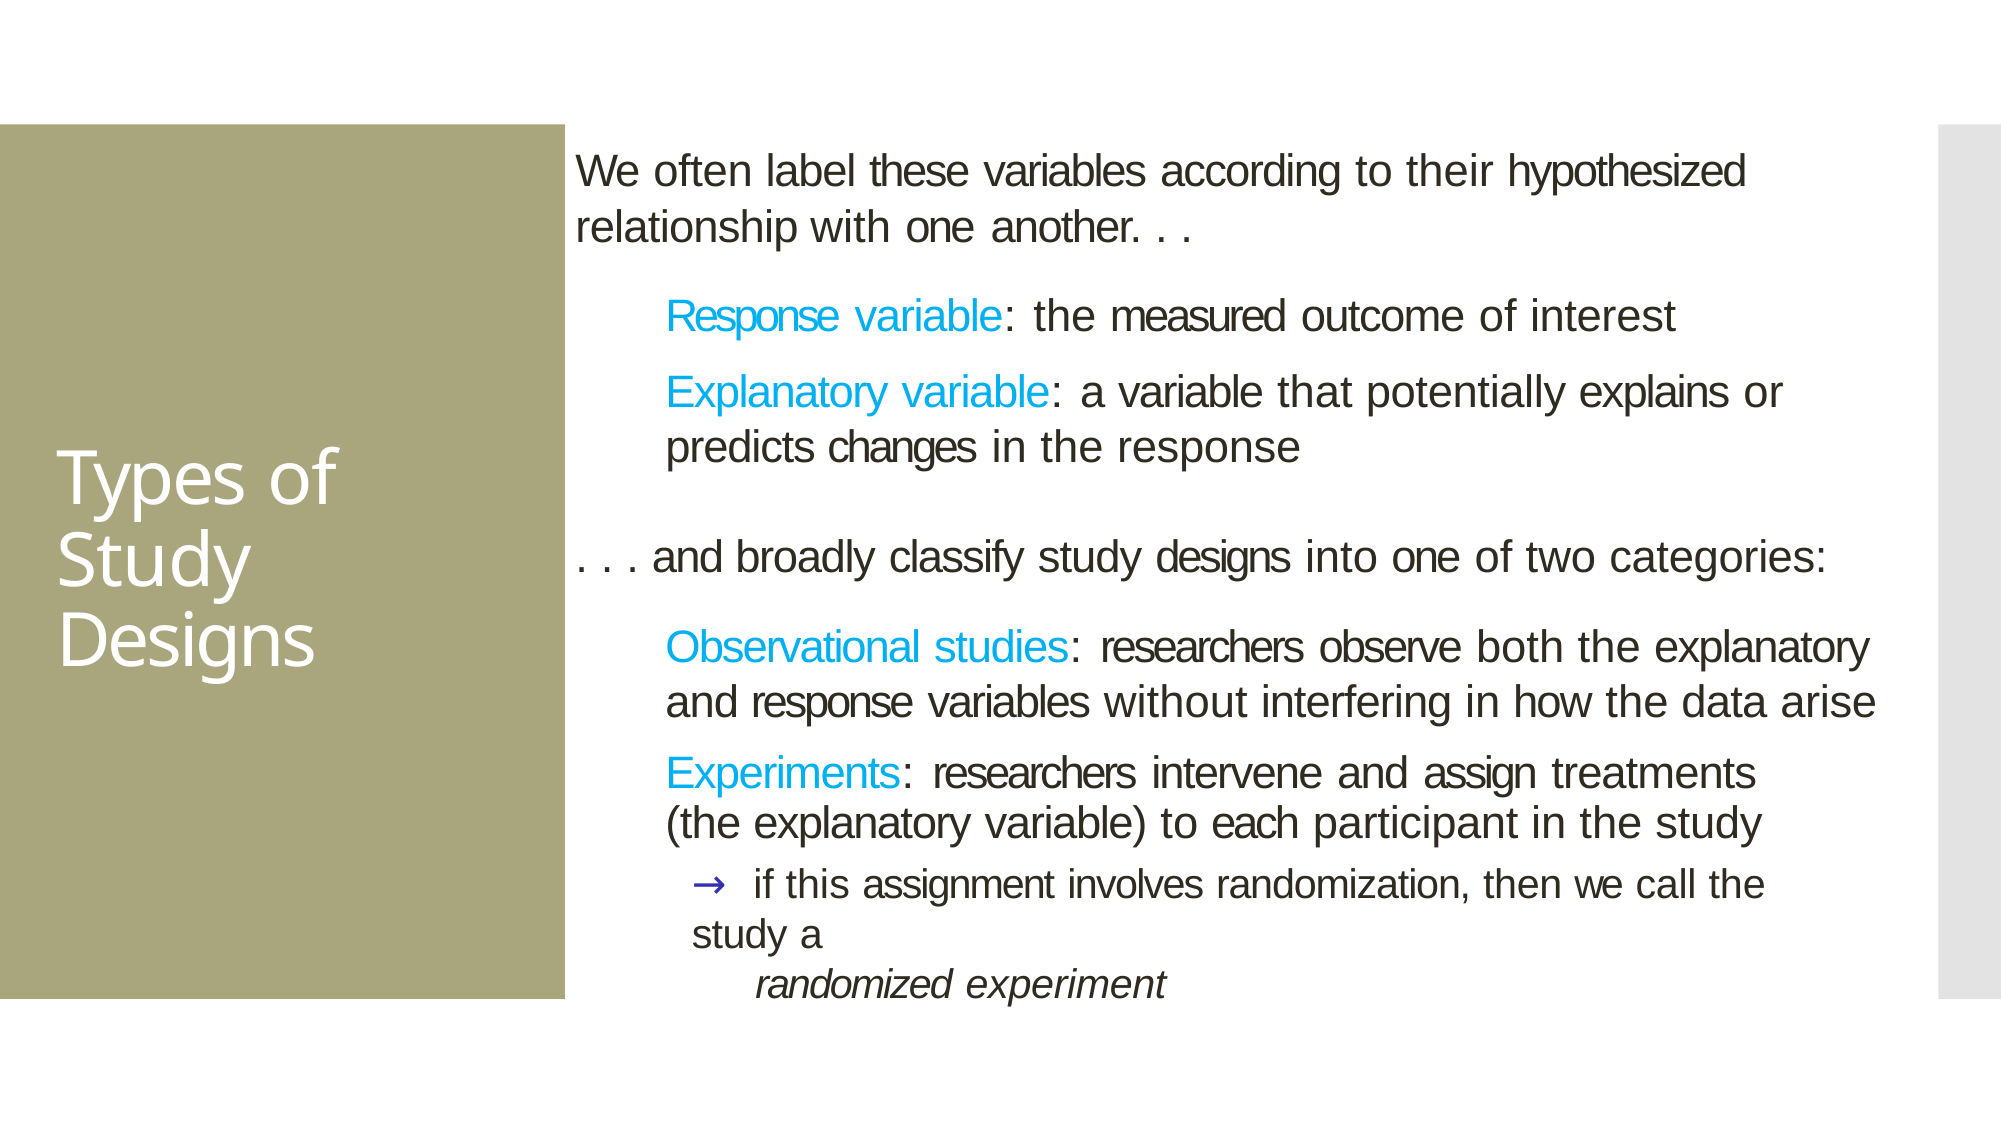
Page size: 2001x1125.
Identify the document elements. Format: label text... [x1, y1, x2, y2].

text_box We often label these variables according to their hypothesized relationship with one another. . . Response variable: the measured outcome of interest Explanatory variable: a variable that potentially explains or predicts changes in the response . . . and broadly classify study designs into one of two categories: [571, 138, 1959, 582]
text_box Observational studies: researchers observe both the explanatory and response variables without interfering in how the data arise Experiments: researchers intervene and assign treatments (the explanatory variable) to each participant in the study → if this assignment involves randomization, then we call the study a randomized experiment [661, 613, 1935, 1007]
title Types of Study Designs [41, 184, 525, 940]
